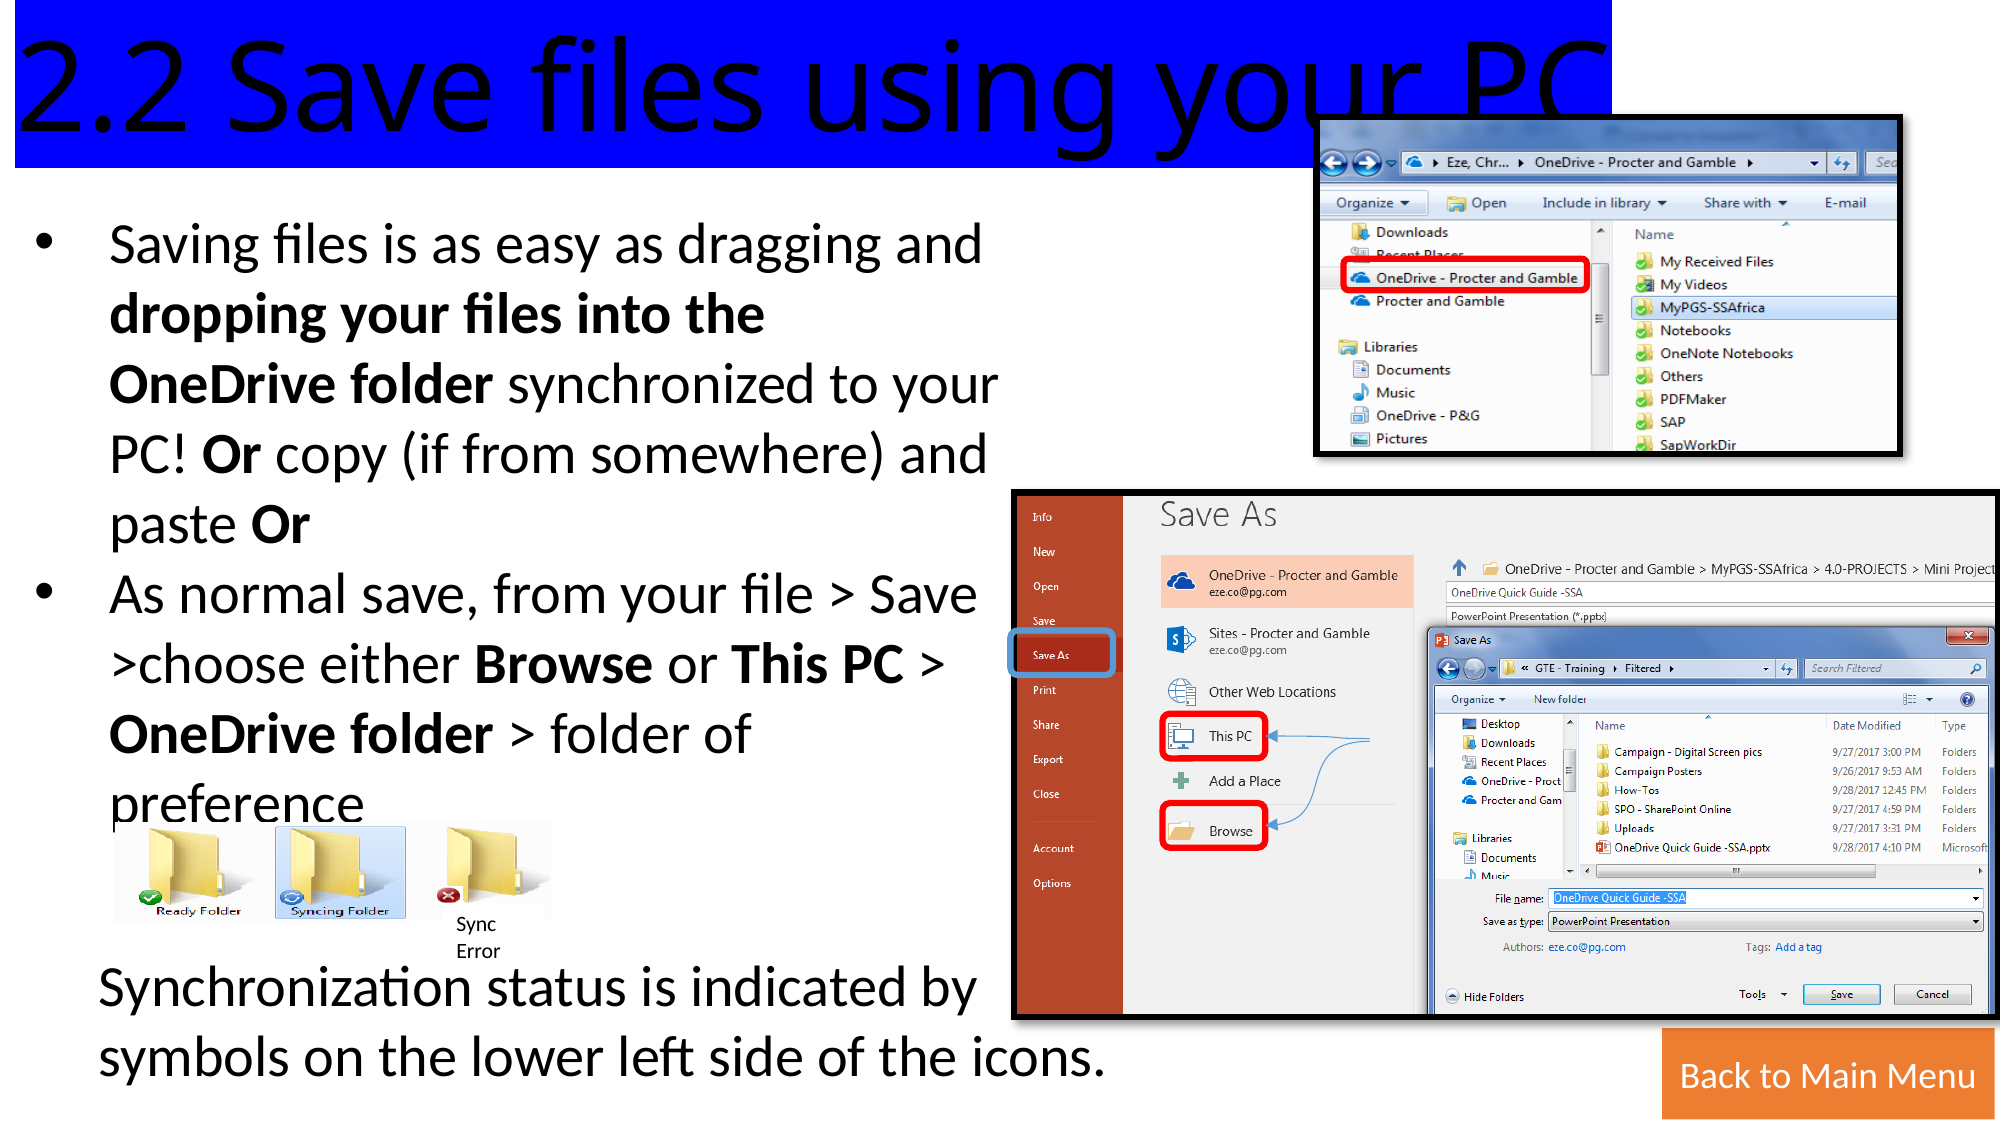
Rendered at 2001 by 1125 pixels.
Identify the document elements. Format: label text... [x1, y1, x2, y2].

title 2.2 Save files using your PC [0, 5, 1725, 177]
text_box Saving files is as easy as dragging and dropping your files into the OneDrive folder synchronized to your PC! Or copy (if from somewhere) and paste Or As normal save, from your file > Save >choose either Browse or This PC > OneDrive folder > folder of preference [19, 198, 1018, 1053]
text_box Synchronization status is indicated by symbols on the lower left side of the icons. [83, 940, 1129, 1096]
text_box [114, 821, 551, 924]
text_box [1010, 495, 1995, 1015]
text_box Back to Main Menu [1661, 1032, 1996, 1120]
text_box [1319, 119, 1897, 451]
